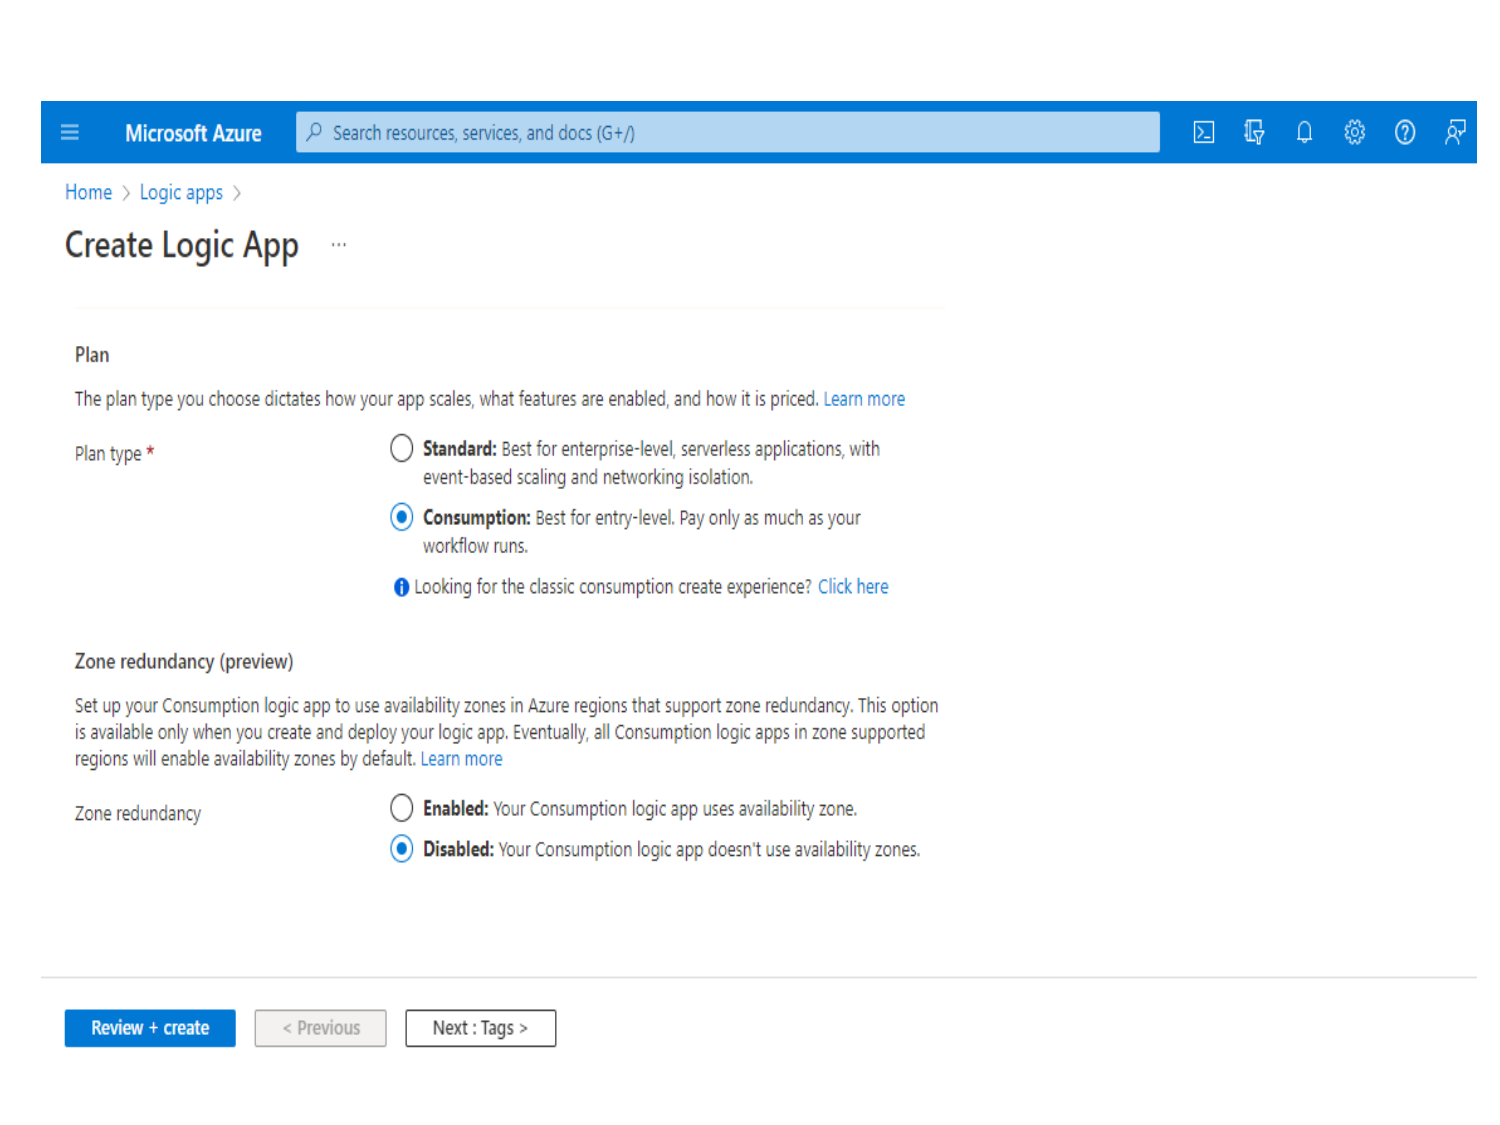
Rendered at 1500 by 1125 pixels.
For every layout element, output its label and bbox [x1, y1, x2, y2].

picture [41, 101, 1477, 1063]
